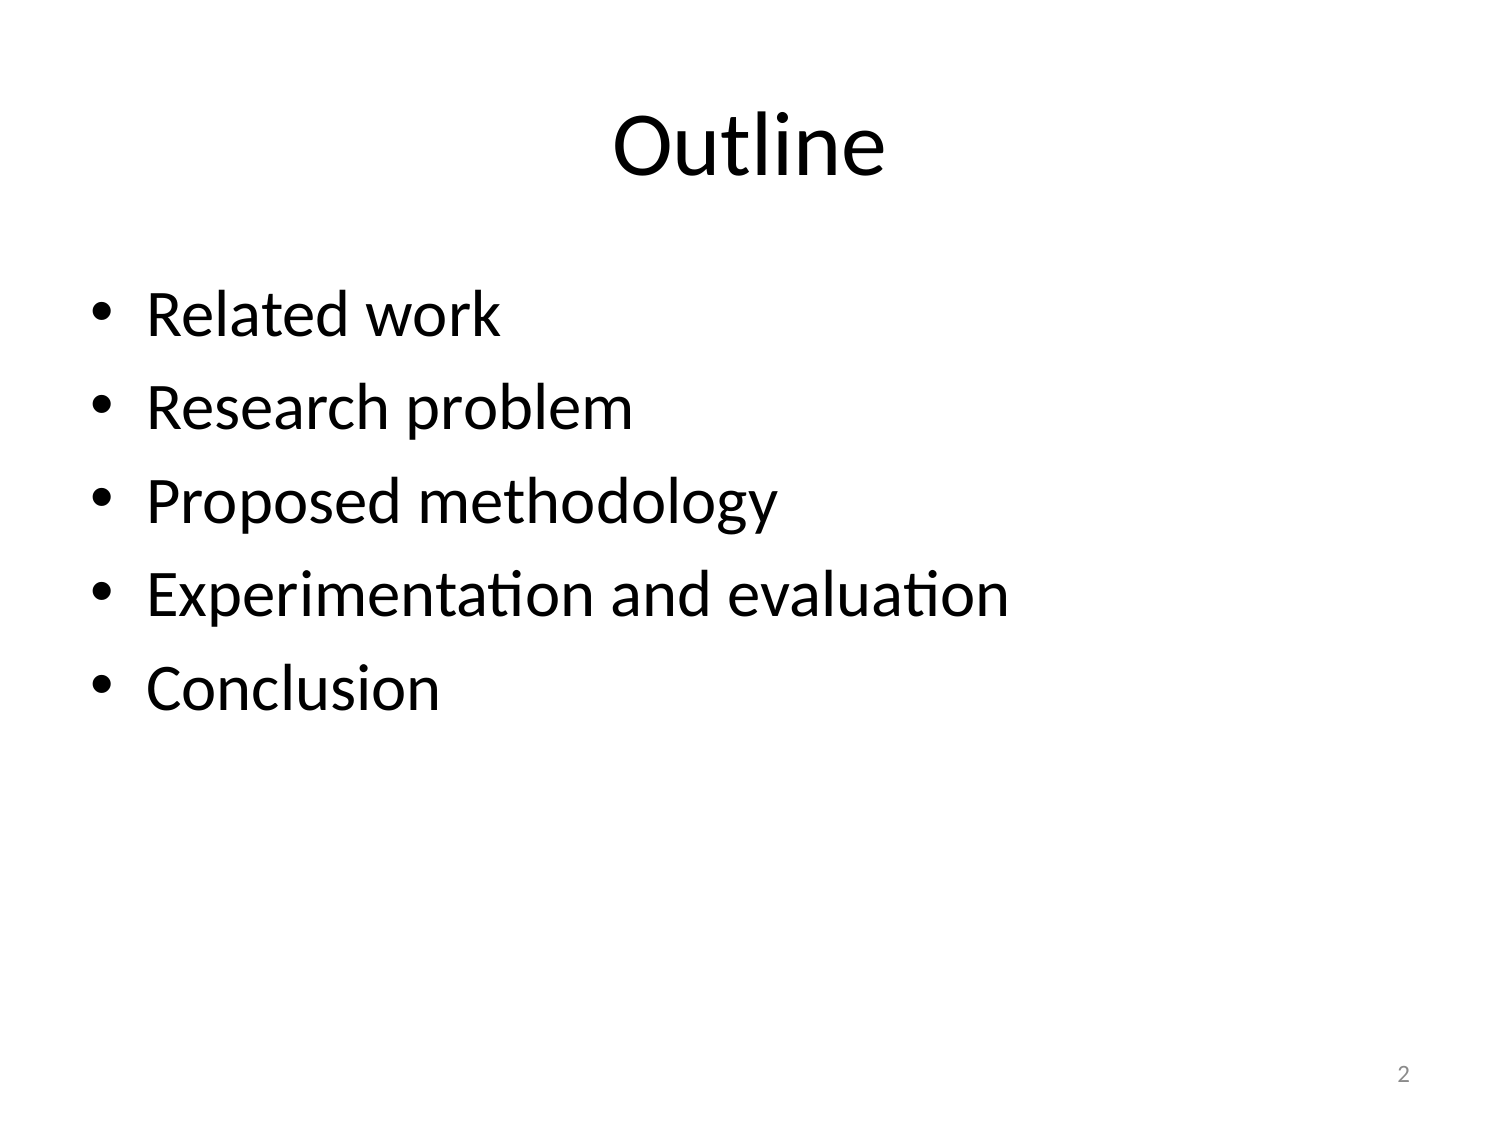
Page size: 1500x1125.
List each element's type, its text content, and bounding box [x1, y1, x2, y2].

list Related work Research problem Proposed methodology Experimentation and evaluation Conclusion [75, 262, 1425, 1005]
title Outline [75, 45, 1425, 233]
slide_number 2 [1074, 1042, 1425, 1103]
